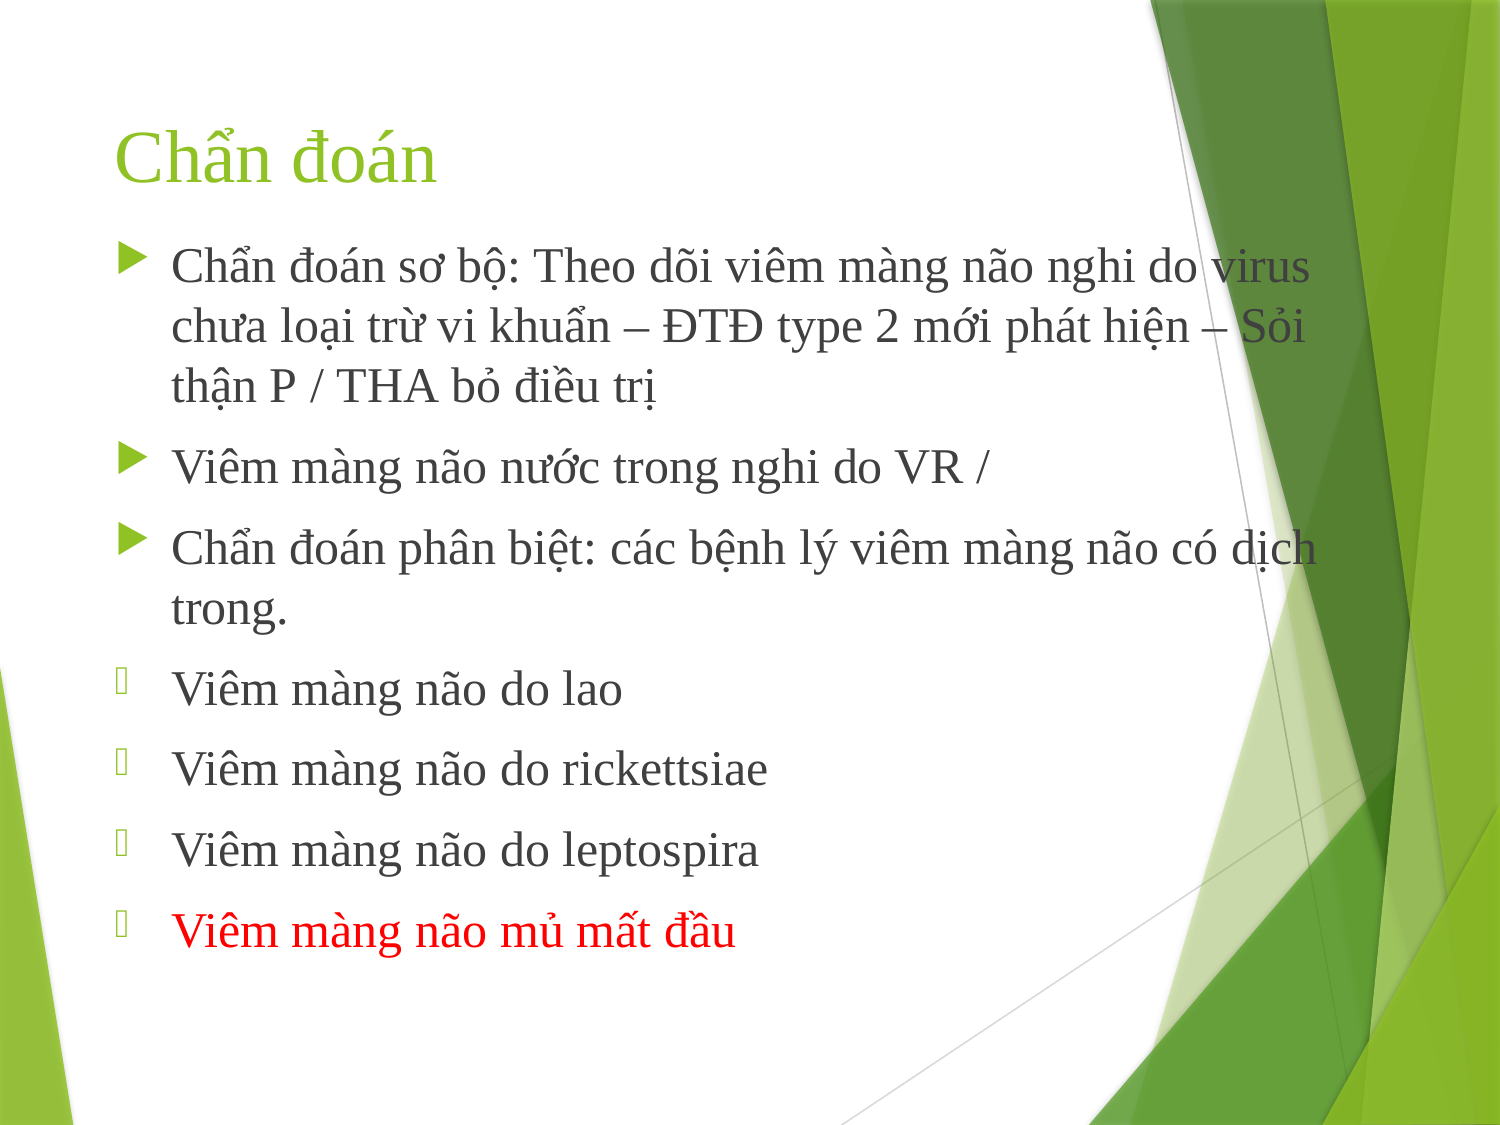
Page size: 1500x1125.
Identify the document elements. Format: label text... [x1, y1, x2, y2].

title Chẩn đoán [99, 99, 1142, 224]
list Chẩn đoán sơ bộ: Theo dõi viêm màng não nghi do virus chưa loại trừ vi khuẩn – ĐTĐ type 2 mới phát hiện – Sỏi thận P / THA bỏ điều trị Viêm màng não nước trong nghi do VR / Chẩn đoán phân biệt: các bệnh lý viêm màng não có dịch trong. Viêm màng não do lao Viêm màng não do rickettsiae Viêm màng não do leptospira Viêm màng não mủ mất đầu [99, 224, 1375, 1063]
